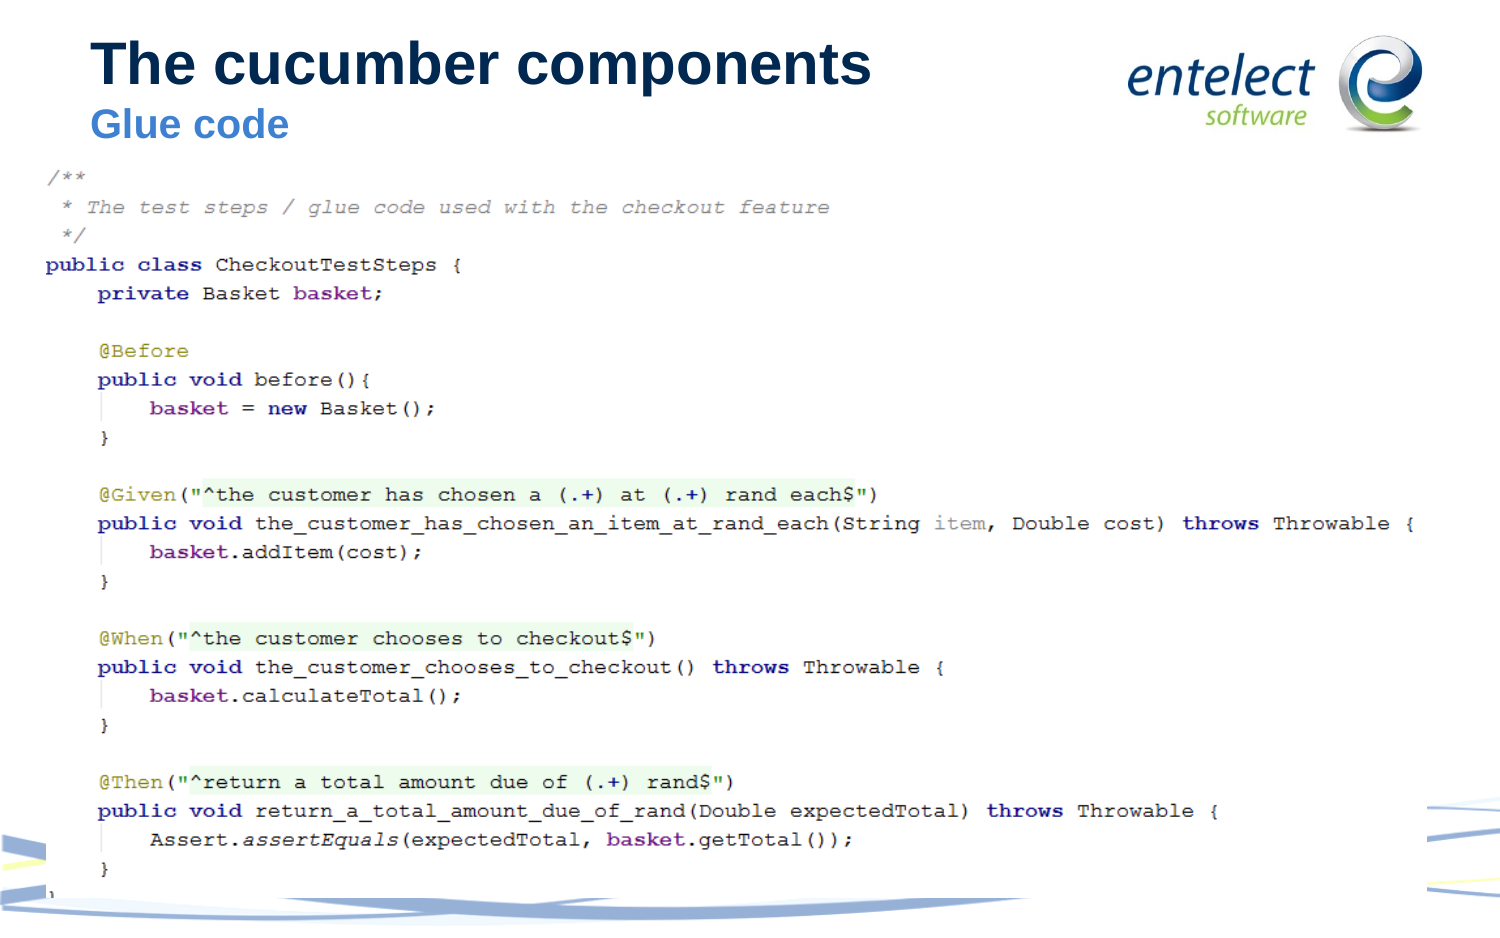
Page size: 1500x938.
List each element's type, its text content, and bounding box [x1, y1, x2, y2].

title The cucumber components Glue code [75, 37, 1425, 134]
picture [0, 161, 1500, 938]
picture [1128, 33, 1424, 37]
